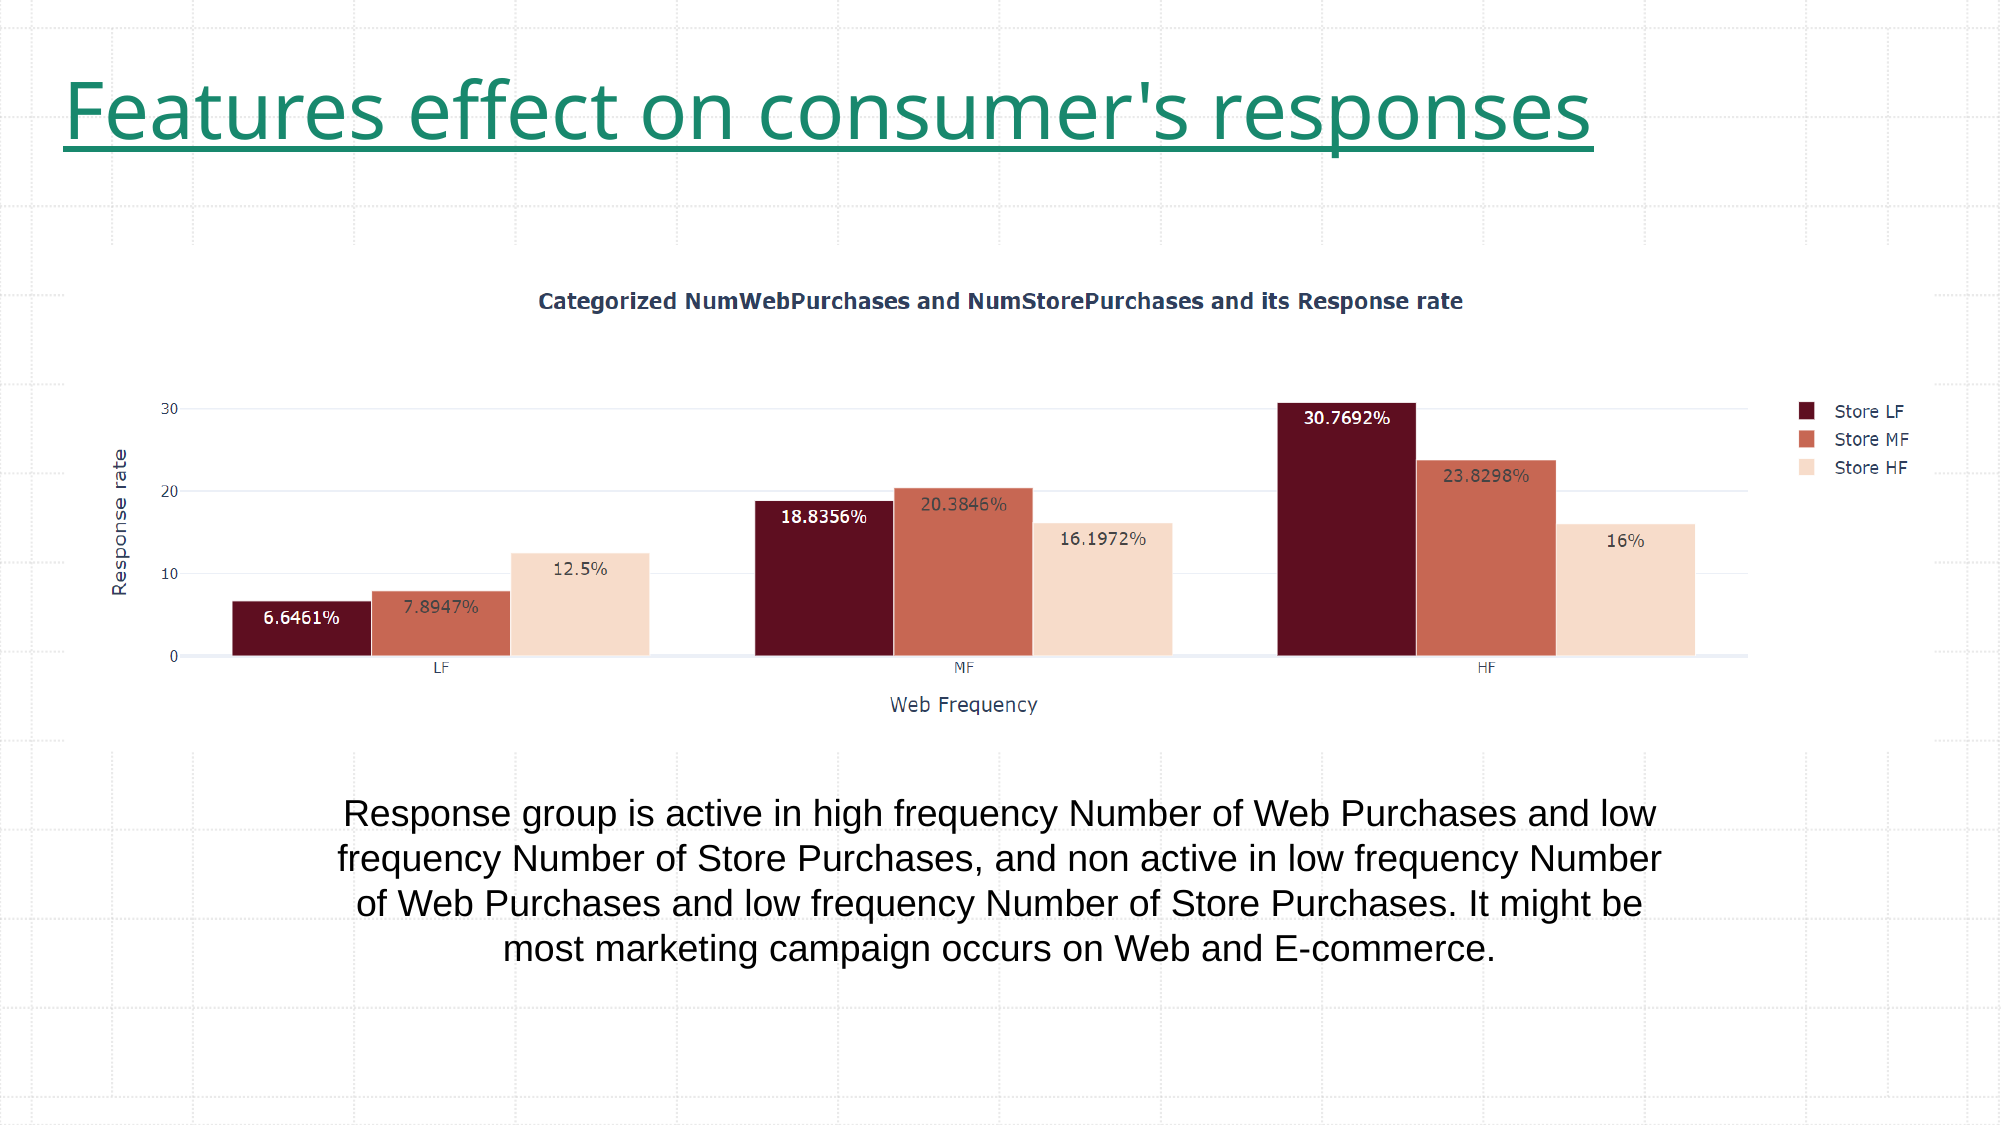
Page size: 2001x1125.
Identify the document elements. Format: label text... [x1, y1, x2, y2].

text_box Features effect on consumer's responses [48, 0, 1737, 164]
text_box Response group is active in high frequency Number of Web Purchases and low frequency Number of Store Purchases, and non active in low frequency Number of Web Purchases and low frequency Number of Store Purchases. It might be most marketing campaign occurs on Web and E-commerce. [306, 782, 1694, 977]
picture [66, 245, 1934, 751]
